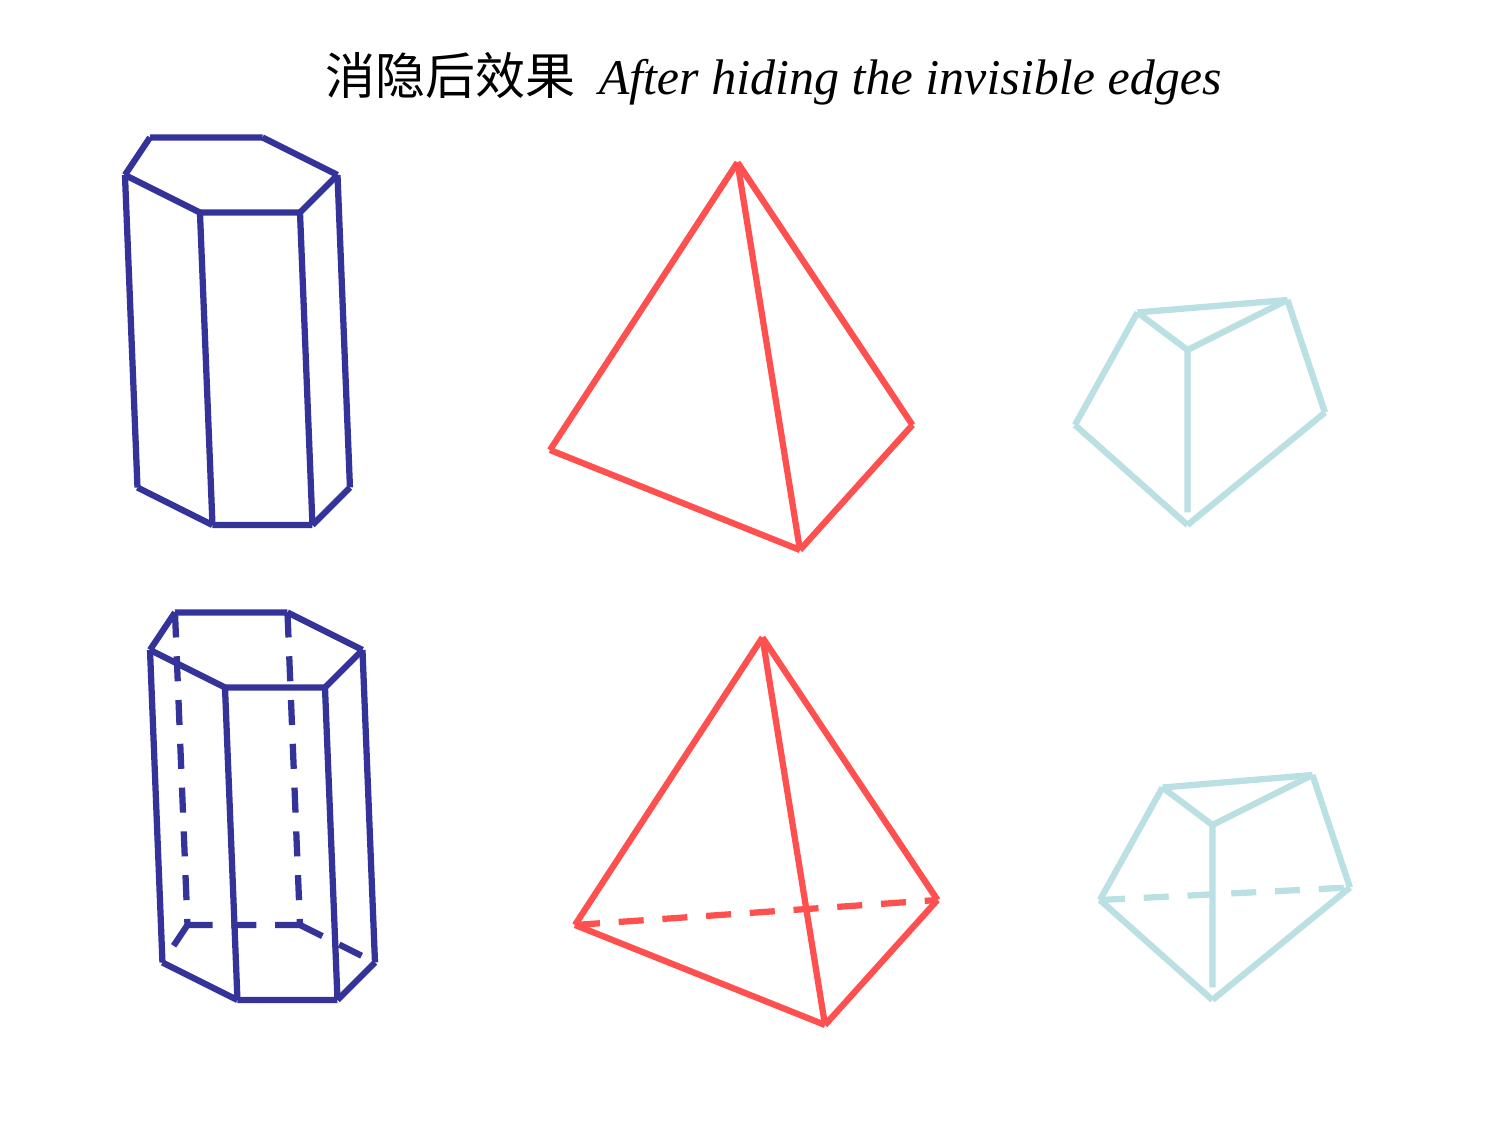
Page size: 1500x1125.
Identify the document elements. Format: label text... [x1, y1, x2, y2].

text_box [149, 612, 1351, 1026]
text_box 消隐后效果 After hiding the invisible edges [112, 37, 1436, 113]
